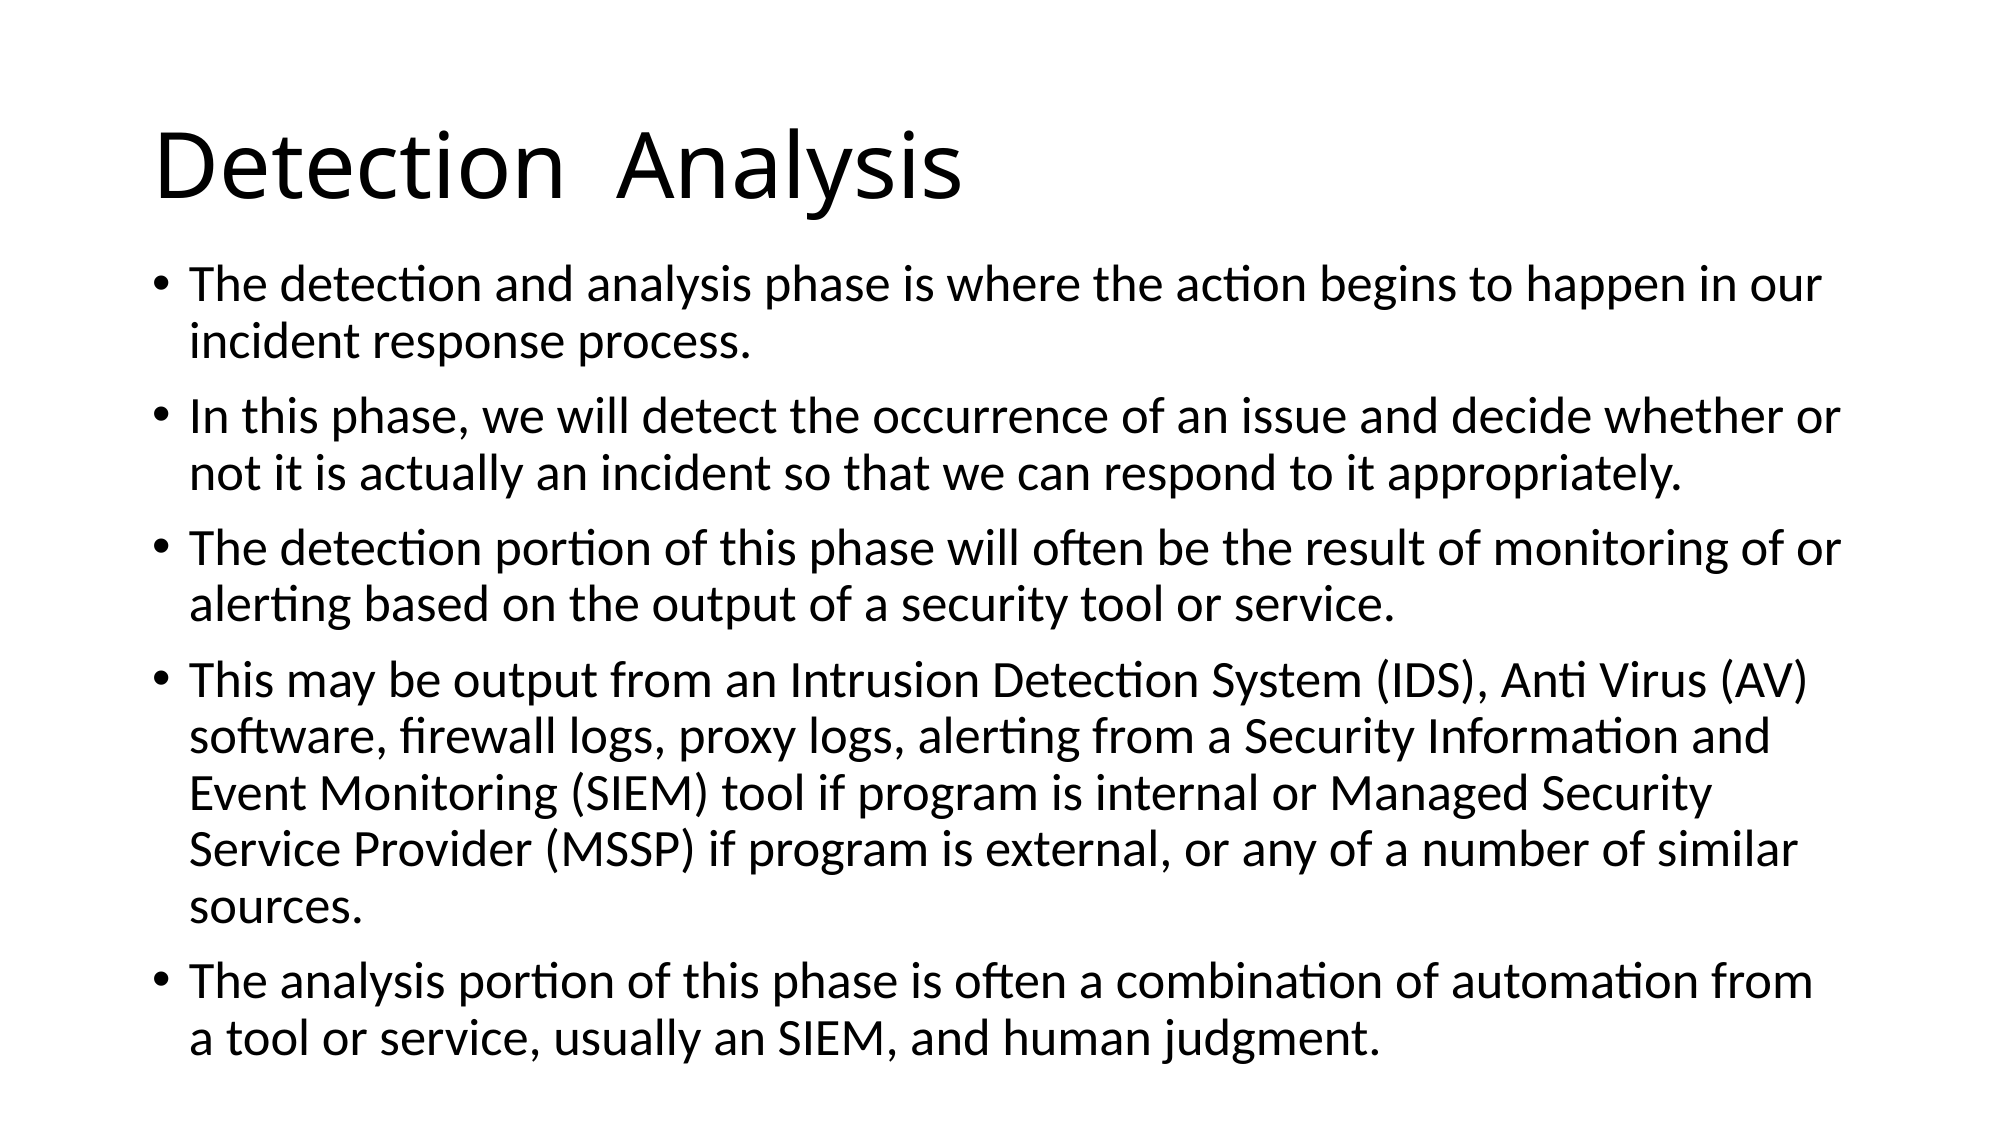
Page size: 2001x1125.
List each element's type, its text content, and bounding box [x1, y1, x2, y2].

title Detection Analysis [137, 59, 1863, 249]
list The detection and analysis phase is where the action begins to happen in our incident response process. In this phase, we will detect the occurrence of an issue and decide whether or not it is actually an incident so that we can respond to it appropriately. The detection portion of this phase will often be the result of monitoring of or alerting based on the output of a security tool or service. This may be output from an Intrusion Detection System (IDS), Anti Virus (AV) software, firewall logs, proxy logs, alerting from a Security Information and Event Monitoring (SIEM) tool if program is internal or Managed Security Service Provider (MSSP) if program is external, or any of a number of similar sources. The analysis portion of this phase is often a combination of automation from a tool or service, usually an SIEM, and human judgment. [137, 249, 1863, 1077]
